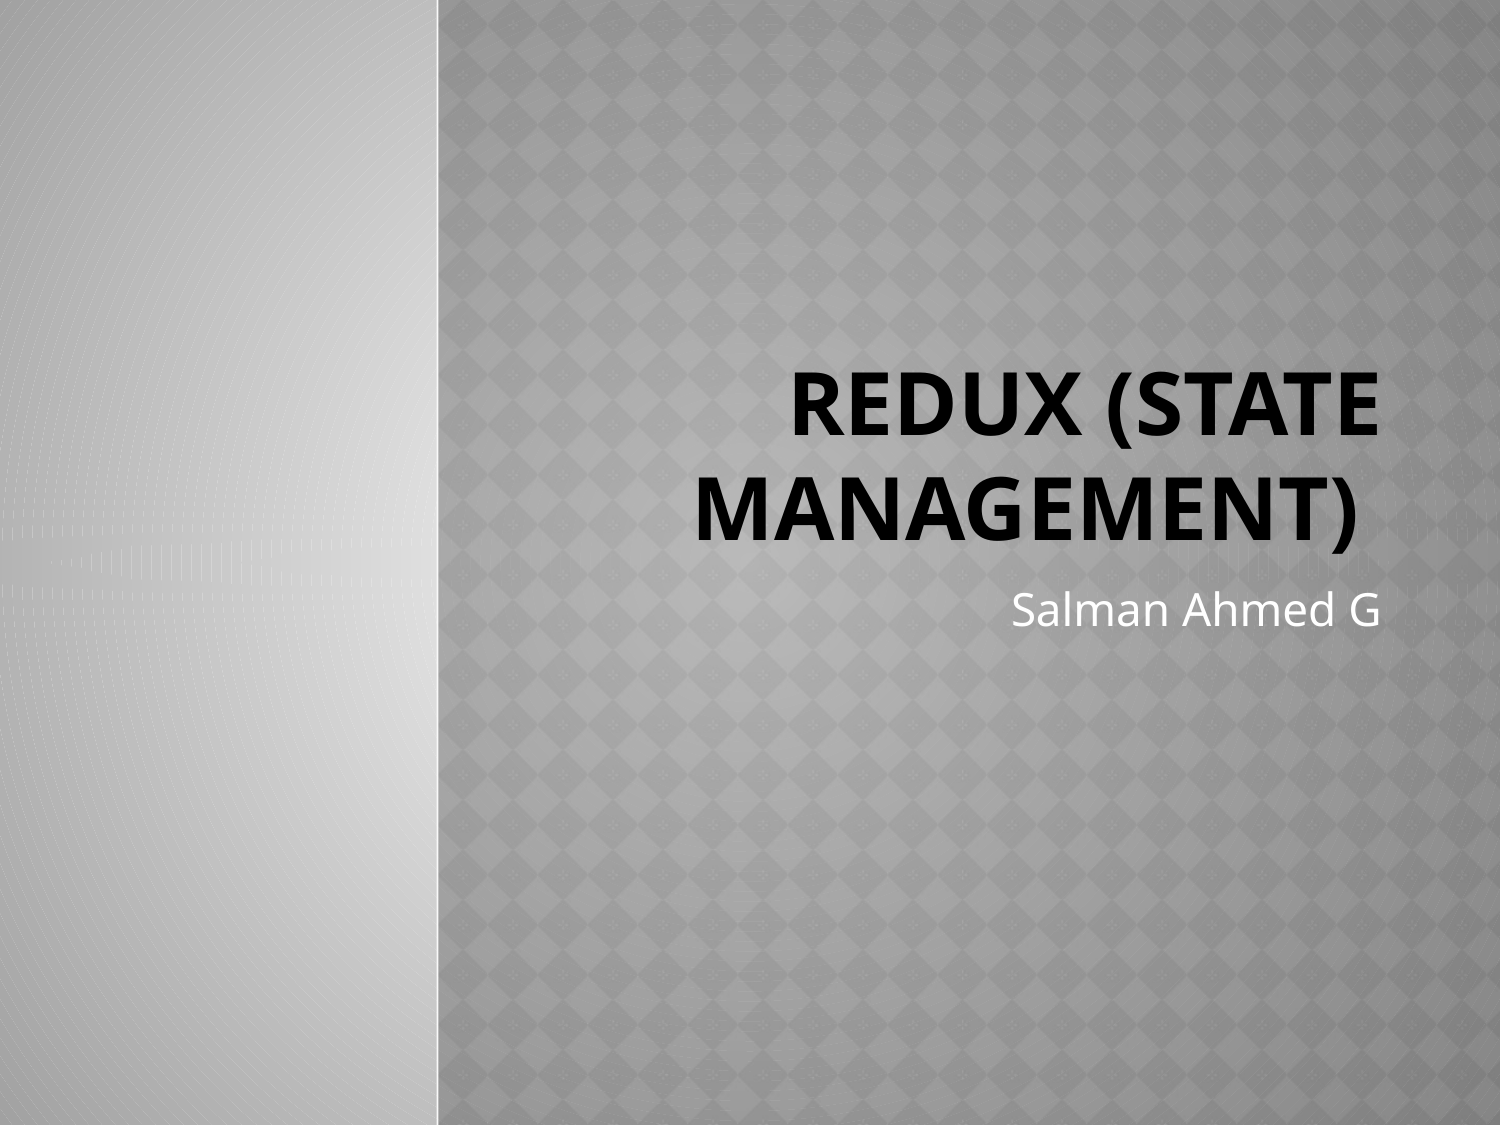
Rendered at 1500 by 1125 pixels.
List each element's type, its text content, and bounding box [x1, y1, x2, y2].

subtitle Salman Ahmed G [550, 580, 1390, 762]
title Redux (State Management) [552, 87, 1390, 558]
